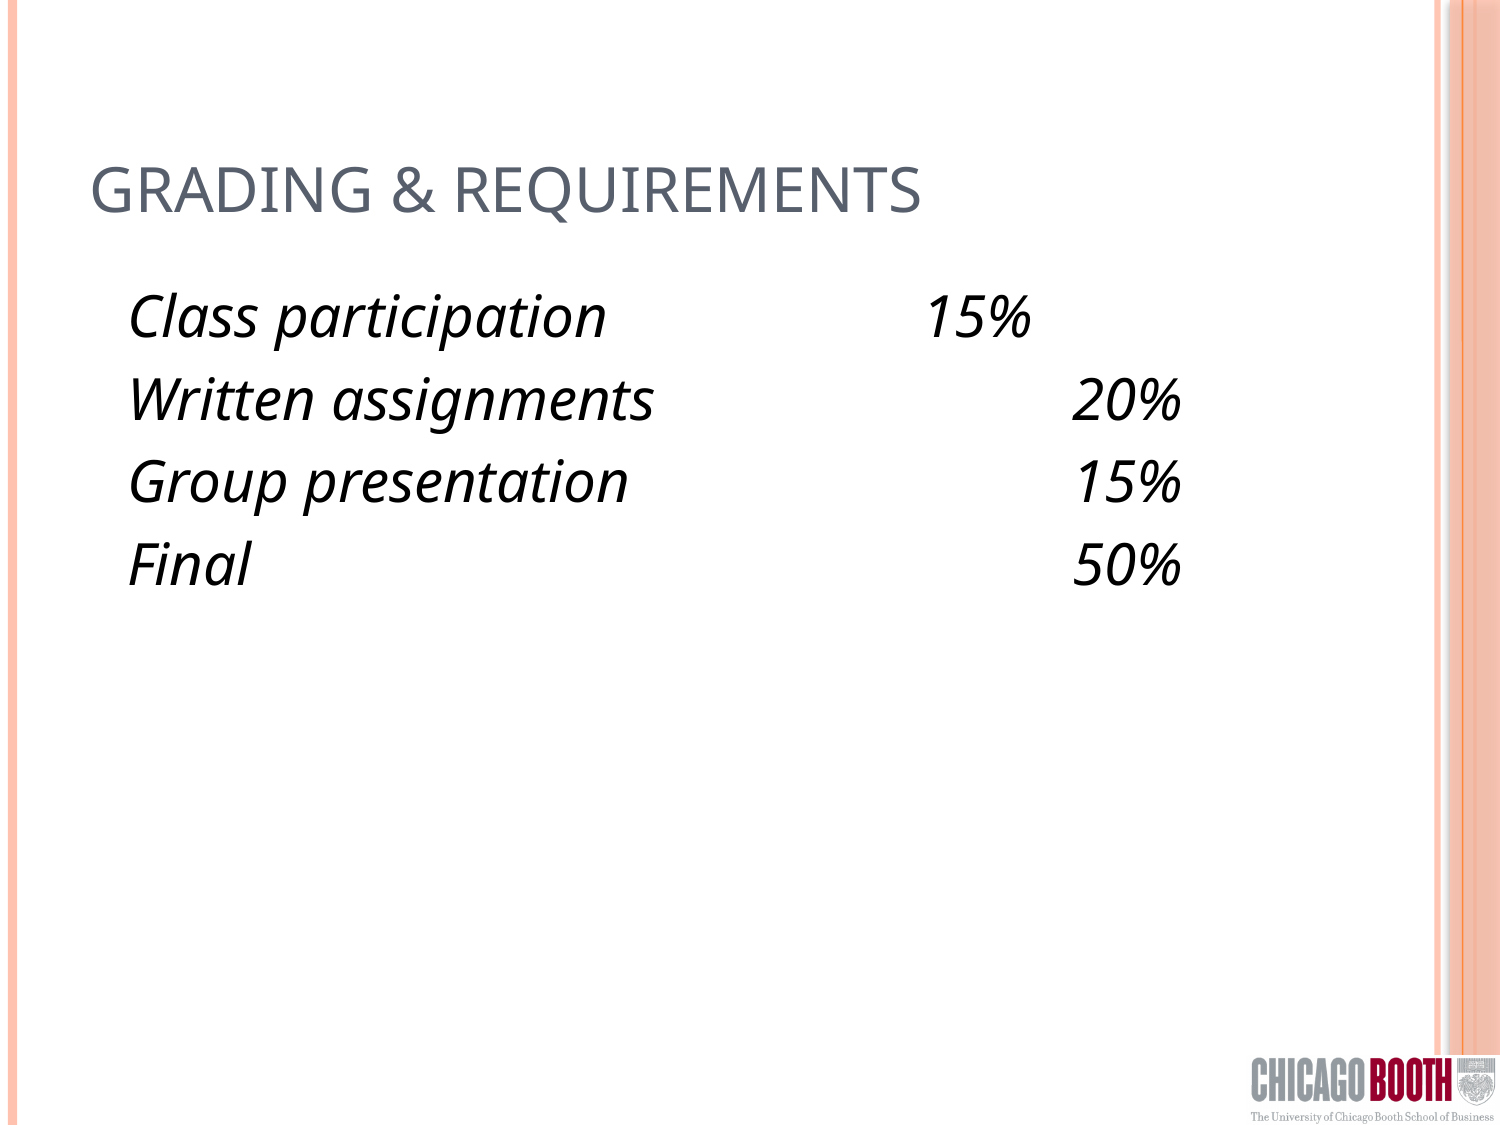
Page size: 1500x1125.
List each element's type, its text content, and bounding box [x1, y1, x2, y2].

list Class participation 15% Written assignments 20% Group presentation 15% Final 50% [112, 271, 1388, 1000]
title Grading & Requirements [75, 45, 1300, 233]
picture [1246, 1055, 1500, 1125]
